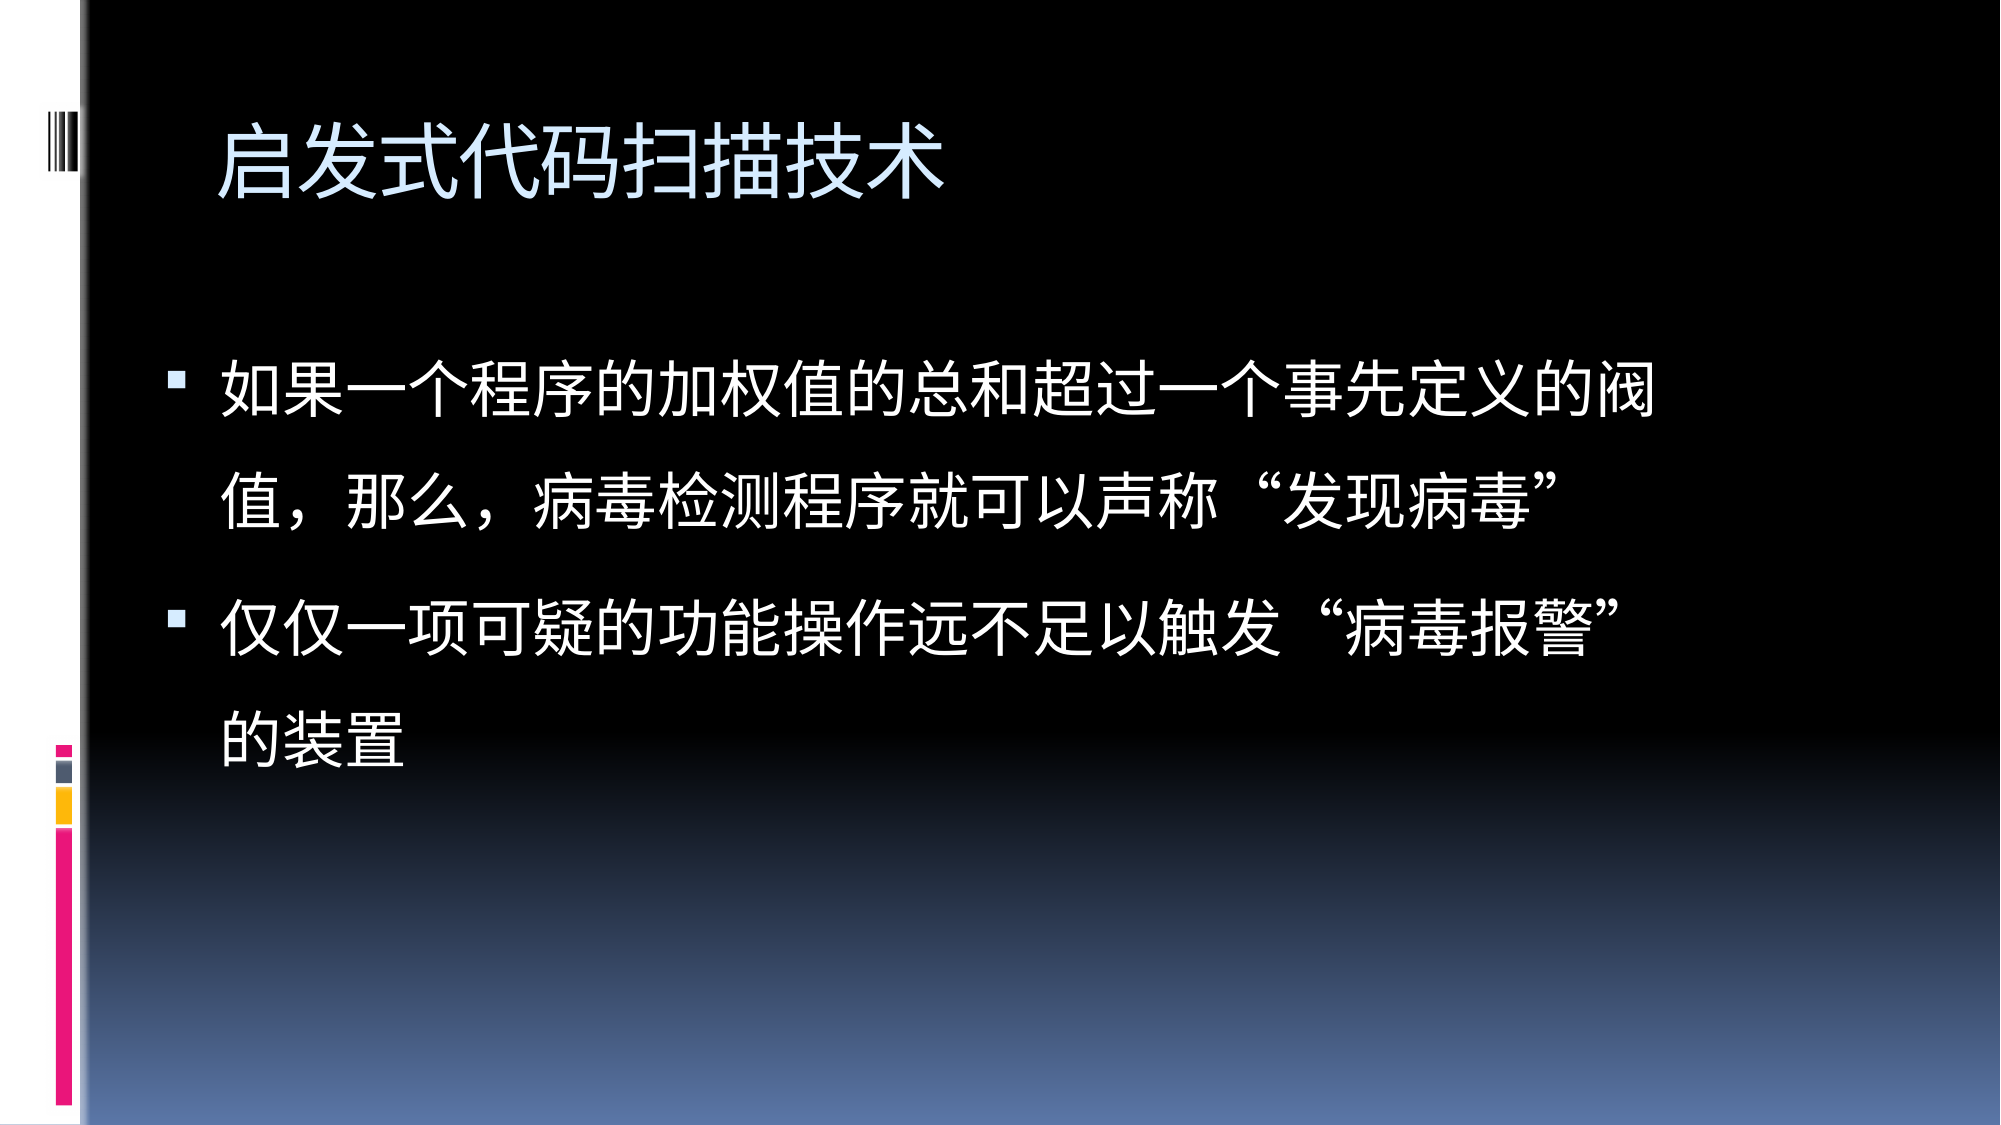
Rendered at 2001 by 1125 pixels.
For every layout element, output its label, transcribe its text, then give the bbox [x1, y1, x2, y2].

list 如果一个程序的加权值的总和超过一个事先定义的阀值，那么，病毒检测程序就可以声称“发现病毒” 仅仅一项可疑的功能操作远不足以触发“病毒报警”的装置 [137, 304, 1725, 1024]
title 启发式代码扫描技术 [200, 83, 1900, 234]
